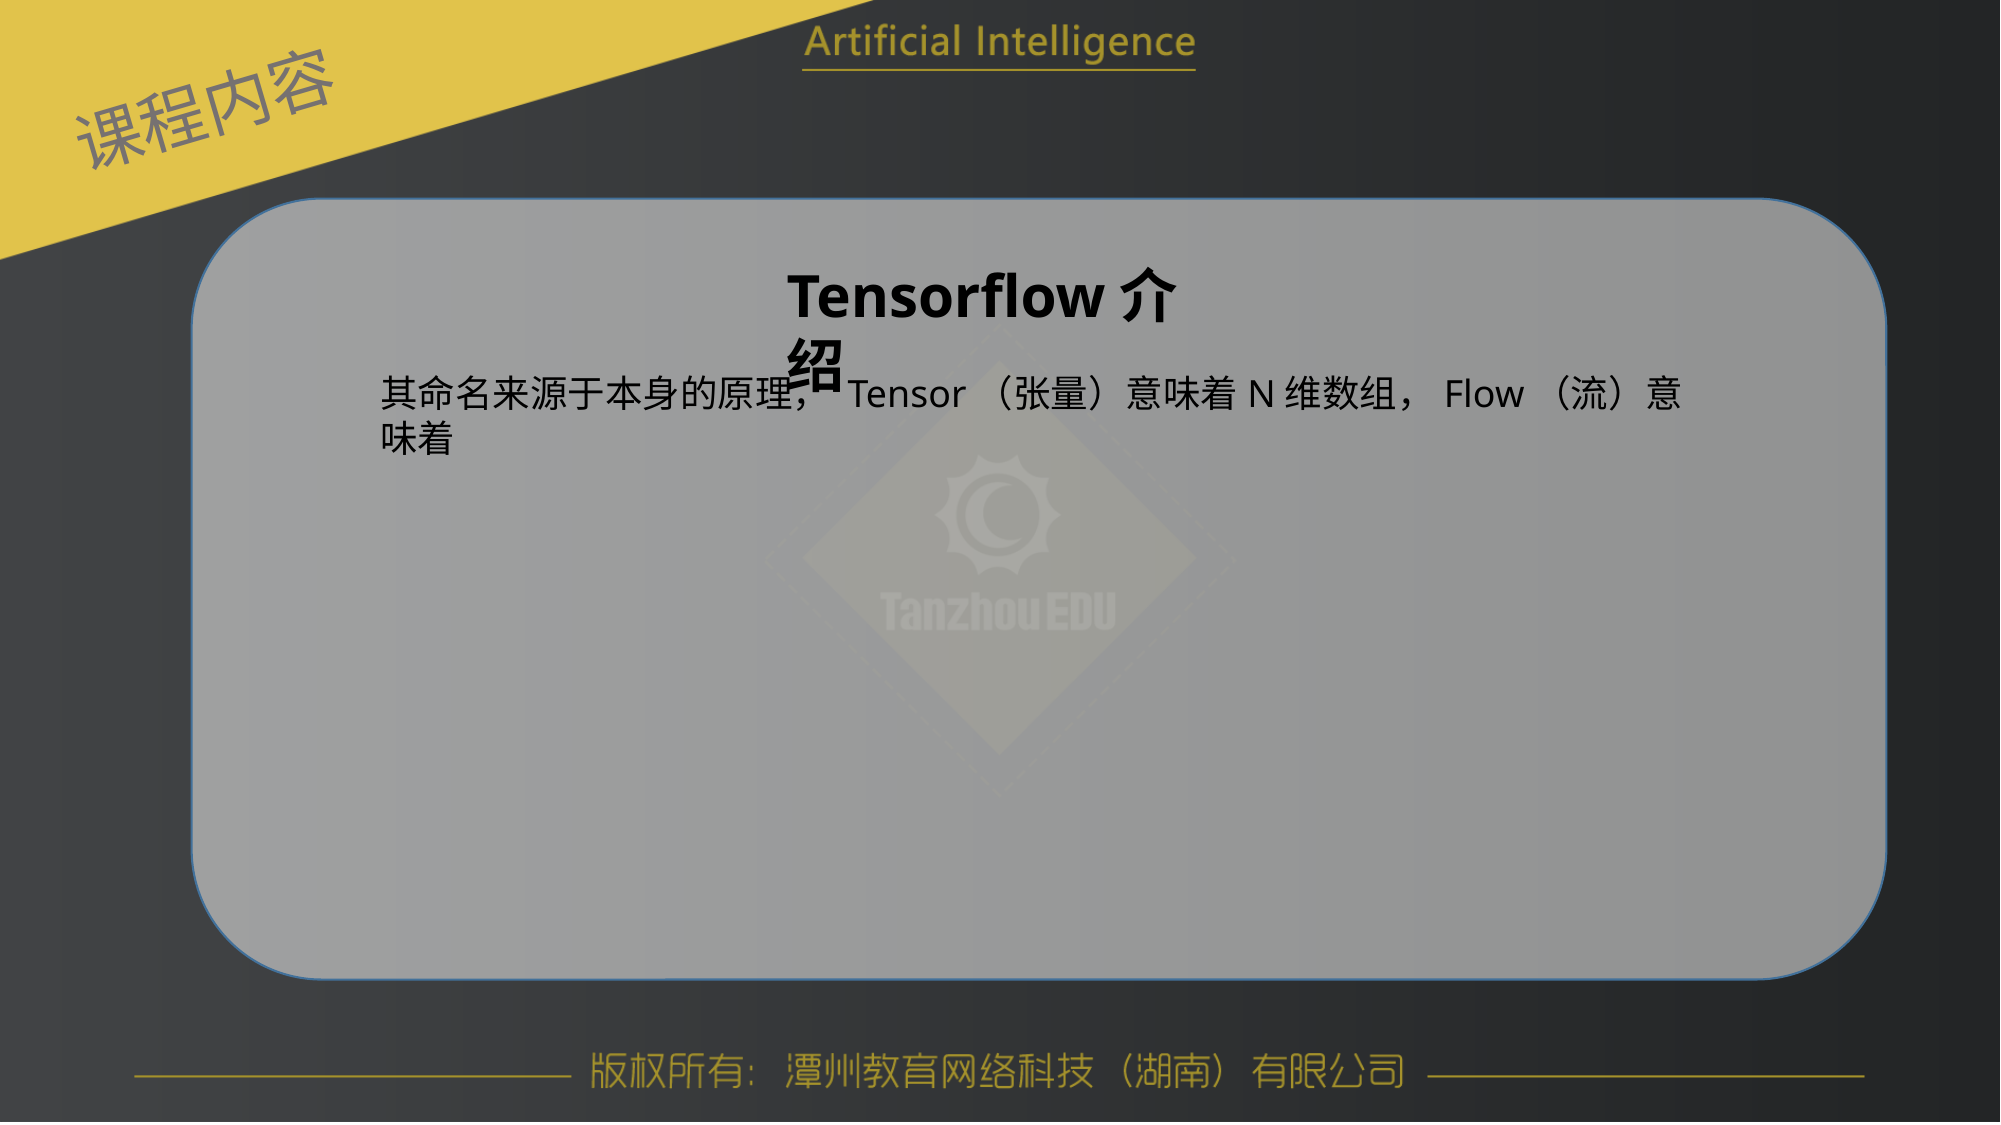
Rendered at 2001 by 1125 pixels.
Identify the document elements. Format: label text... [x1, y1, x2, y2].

text_box 课程内容 [56, 22, 354, 193]
text_box Tensorflow介绍 [771, 251, 1228, 362]
text_box [191, 198, 1887, 980]
text_box 其命名来源于本身的原理， Tensor（张量）意味着N维数组，Flow（流）意味着 [365, 362, 1706, 468]
picture [0, 0, 2000, 1122]
